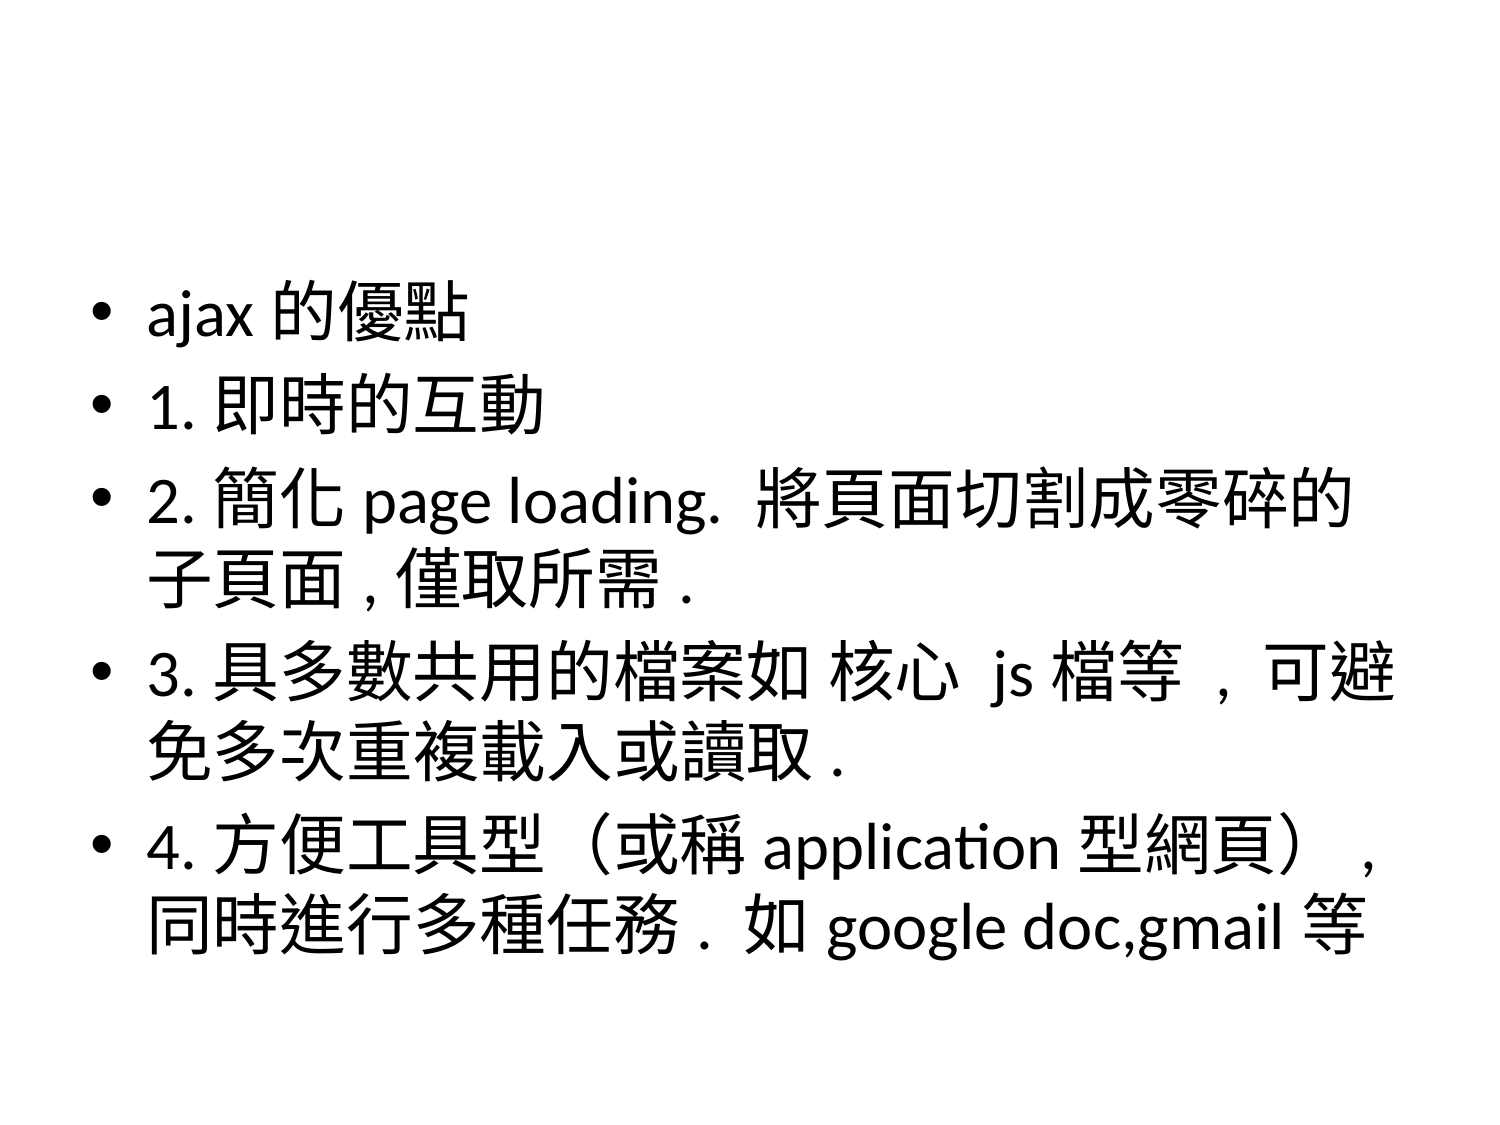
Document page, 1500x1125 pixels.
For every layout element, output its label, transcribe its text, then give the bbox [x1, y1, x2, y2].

list ajax的優點 1.即時的互動 2.簡化page loading. 將頁面切割成零碎的子頁面,僅取所需. 3.具多數共用的檔案如 核心 js檔等 , 可避免多次重複載入或讀取. 4.方便工具型（或稱application型網頁）,同時進行多種任務. 如google doc,gmail等 [75, 262, 1425, 1005]
